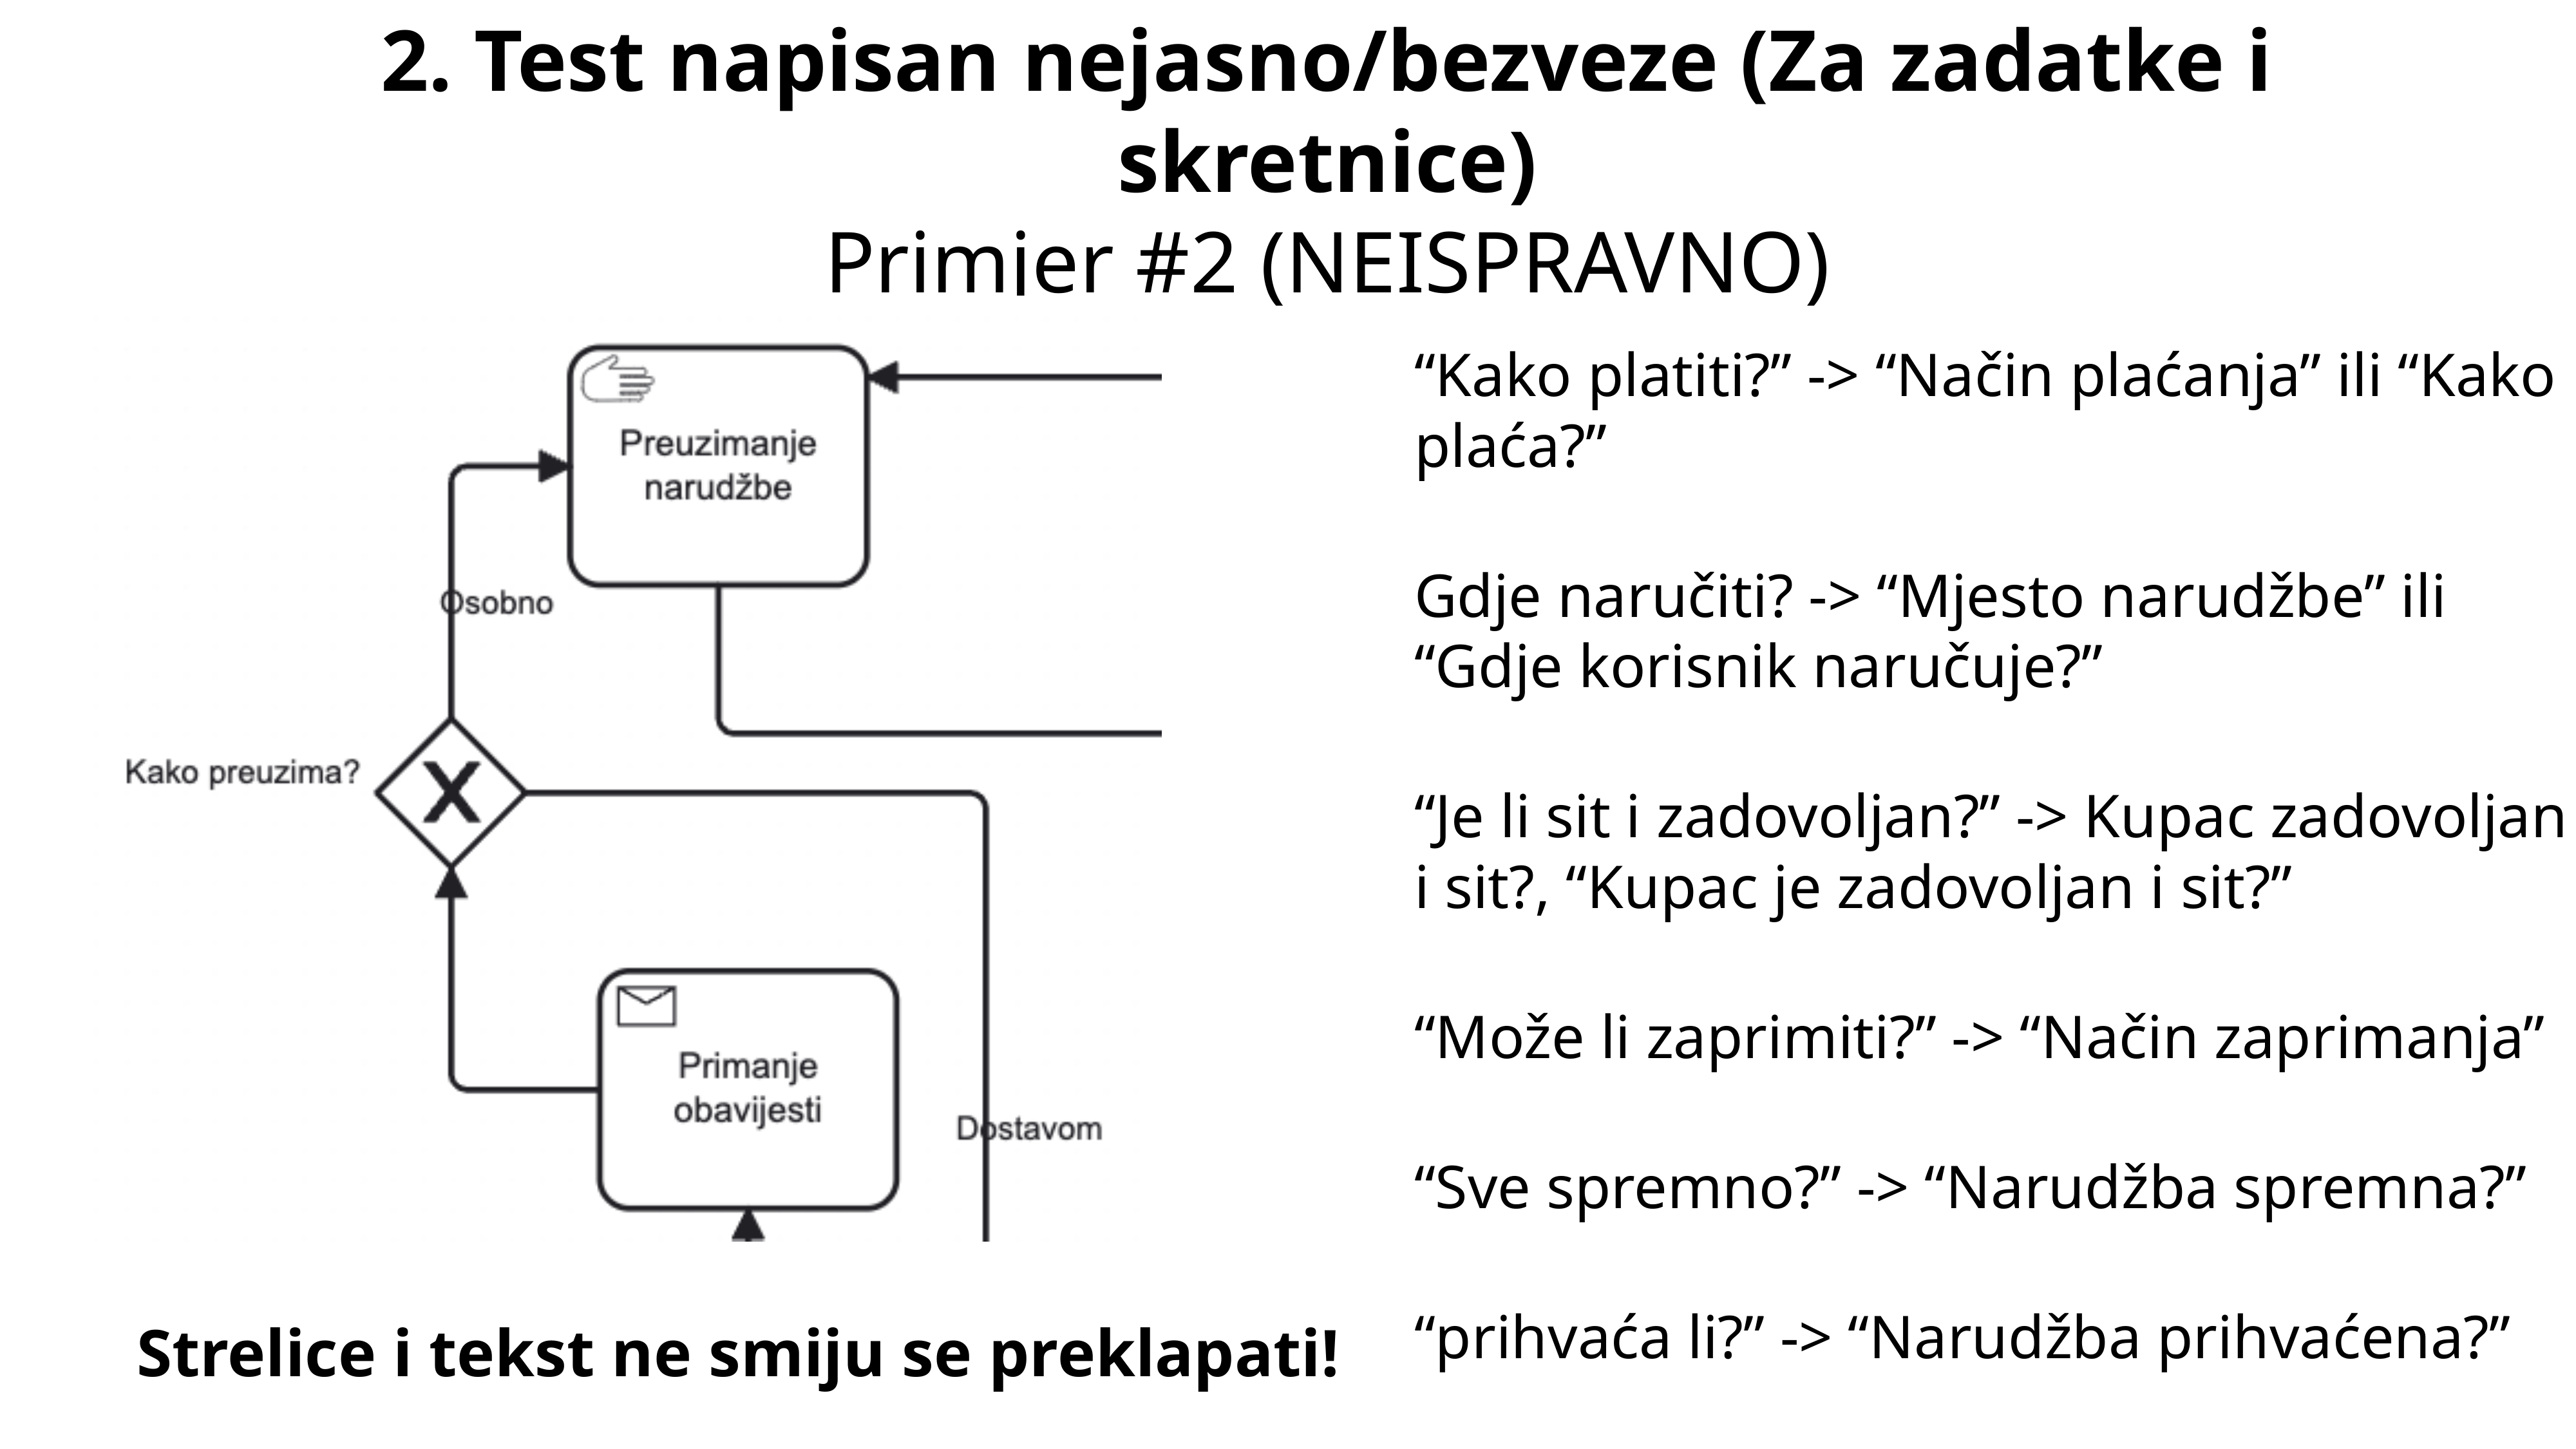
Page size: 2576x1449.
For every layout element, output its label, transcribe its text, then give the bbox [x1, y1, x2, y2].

title 2. Test napisan nejasno/bezveze (Za zadatke i skretnice) Primjer #2 (NEISPRAVNO) [178, 37, 2477, 279]
picture [73, 296, 1162, 1242]
text_box “Kako platiti?” -> “Način plaćanja” ili “Kako plaća?” Gdje naručiti? -> “Mjesto narudžbe” ili “Gdje korisnik naručuje?” “Je li sit i zadovoljan?” -> Kupac zadovoljan i sit?, “Kupac je zadovoljan i sit?” “Može li zaprimiti?” -> “Način zaprimanja” “Sve spremno?” -> “Narudžba spremna?” “prihvaća li?” -> “Narudžba prihvaćena?” [1408, 332, 2576, 1376]
text_box Strelice i tekst ne smiju se preklapati! [131, 1307, 1347, 1395]
